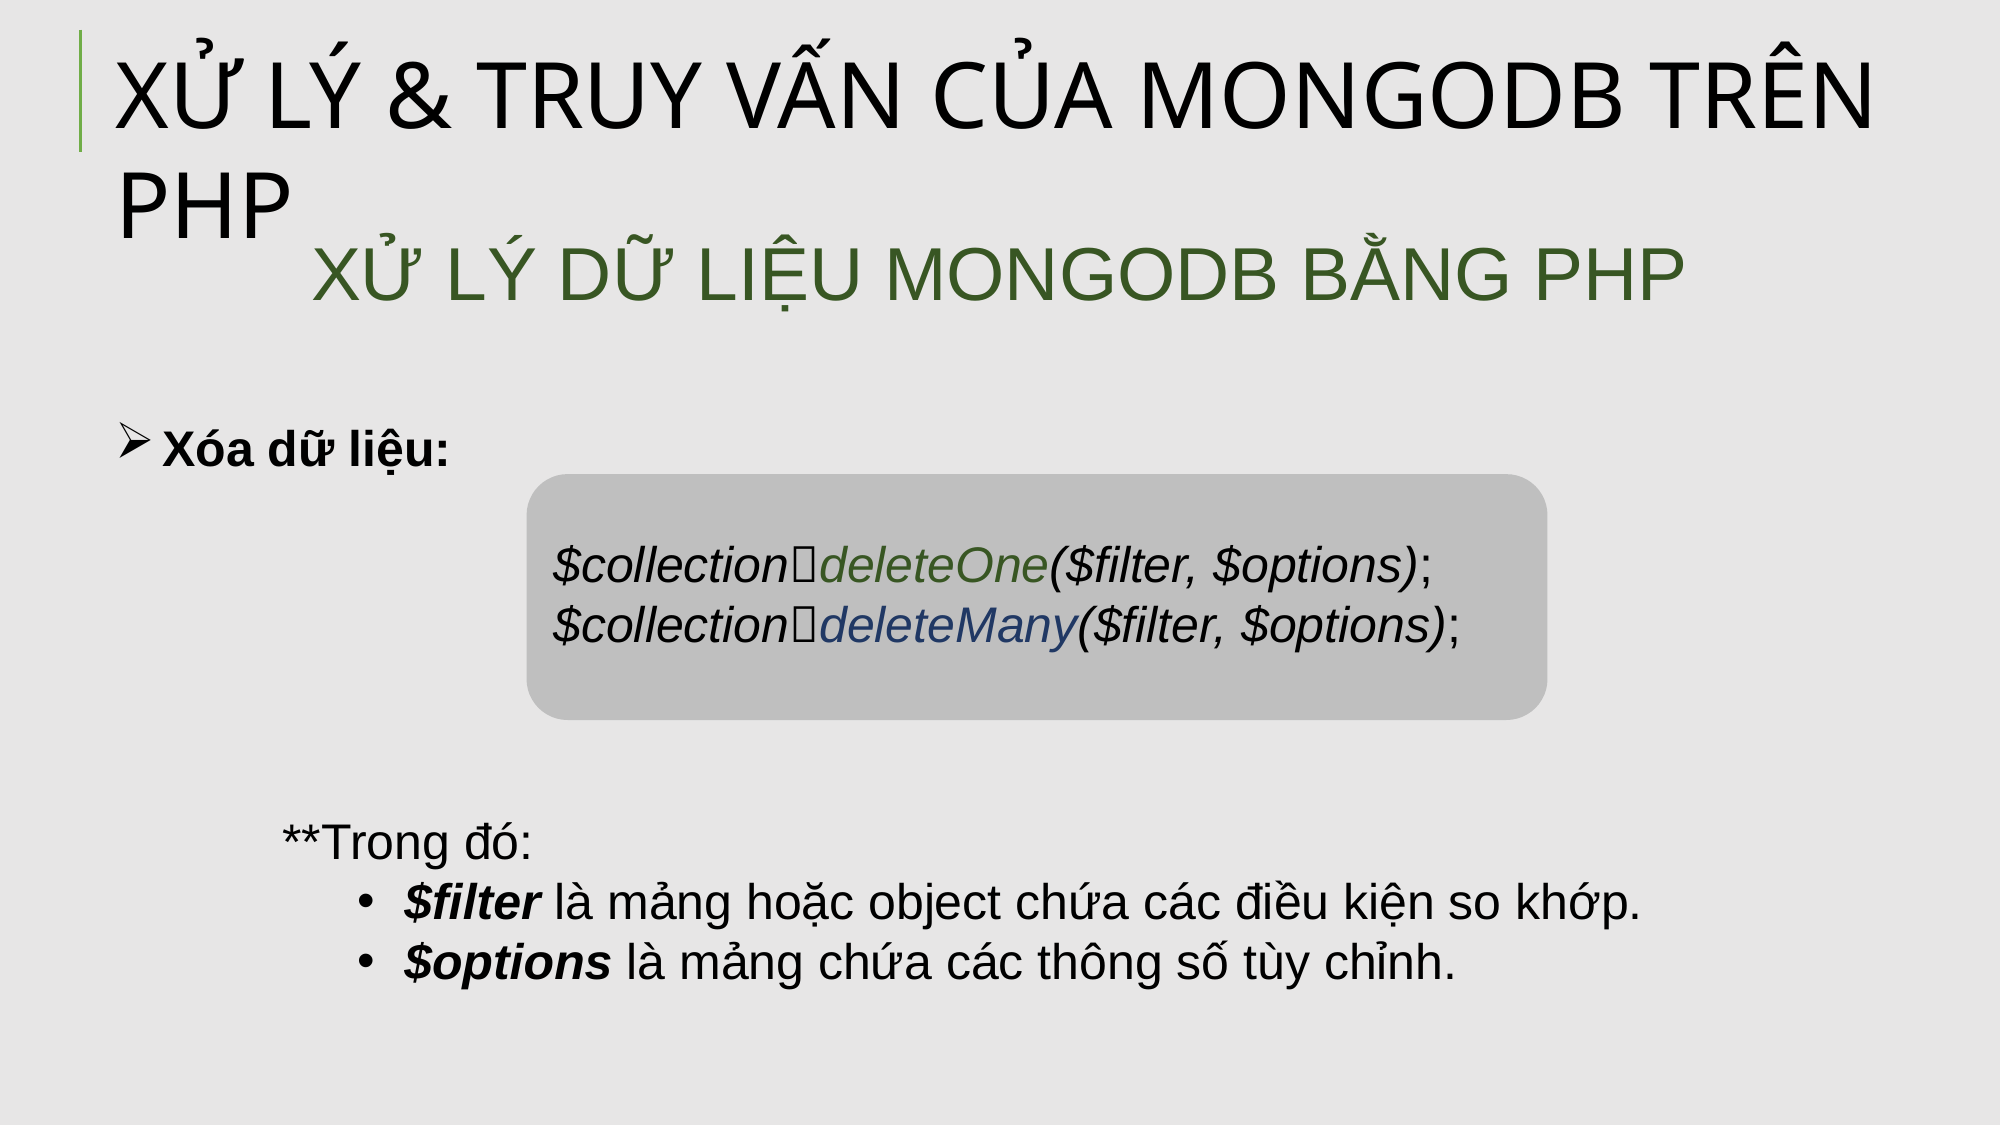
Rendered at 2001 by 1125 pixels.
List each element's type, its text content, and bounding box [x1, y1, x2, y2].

text_box Xóa dữ liệu: [100, 408, 933, 484]
text_box XỬ LÝ & TRUY VẤN CỦA MONGODB TRÊN PHP [100, 29, 1987, 265]
text_box **Trong đó: $filter là mảng hoặc object chứa các điều kiện so khớp. $options là mảng chứa các thông số tùy chỉnh. [267, 802, 1702, 998]
text_box $collectiondeleteOne($filter, $options); $collectiondeleteMany($filter, $options); [525, 473, 1549, 722]
text_box XỬ LÝ DỮ LIỆU MONGODB BẰNG PHP [42, 217, 1957, 323]
